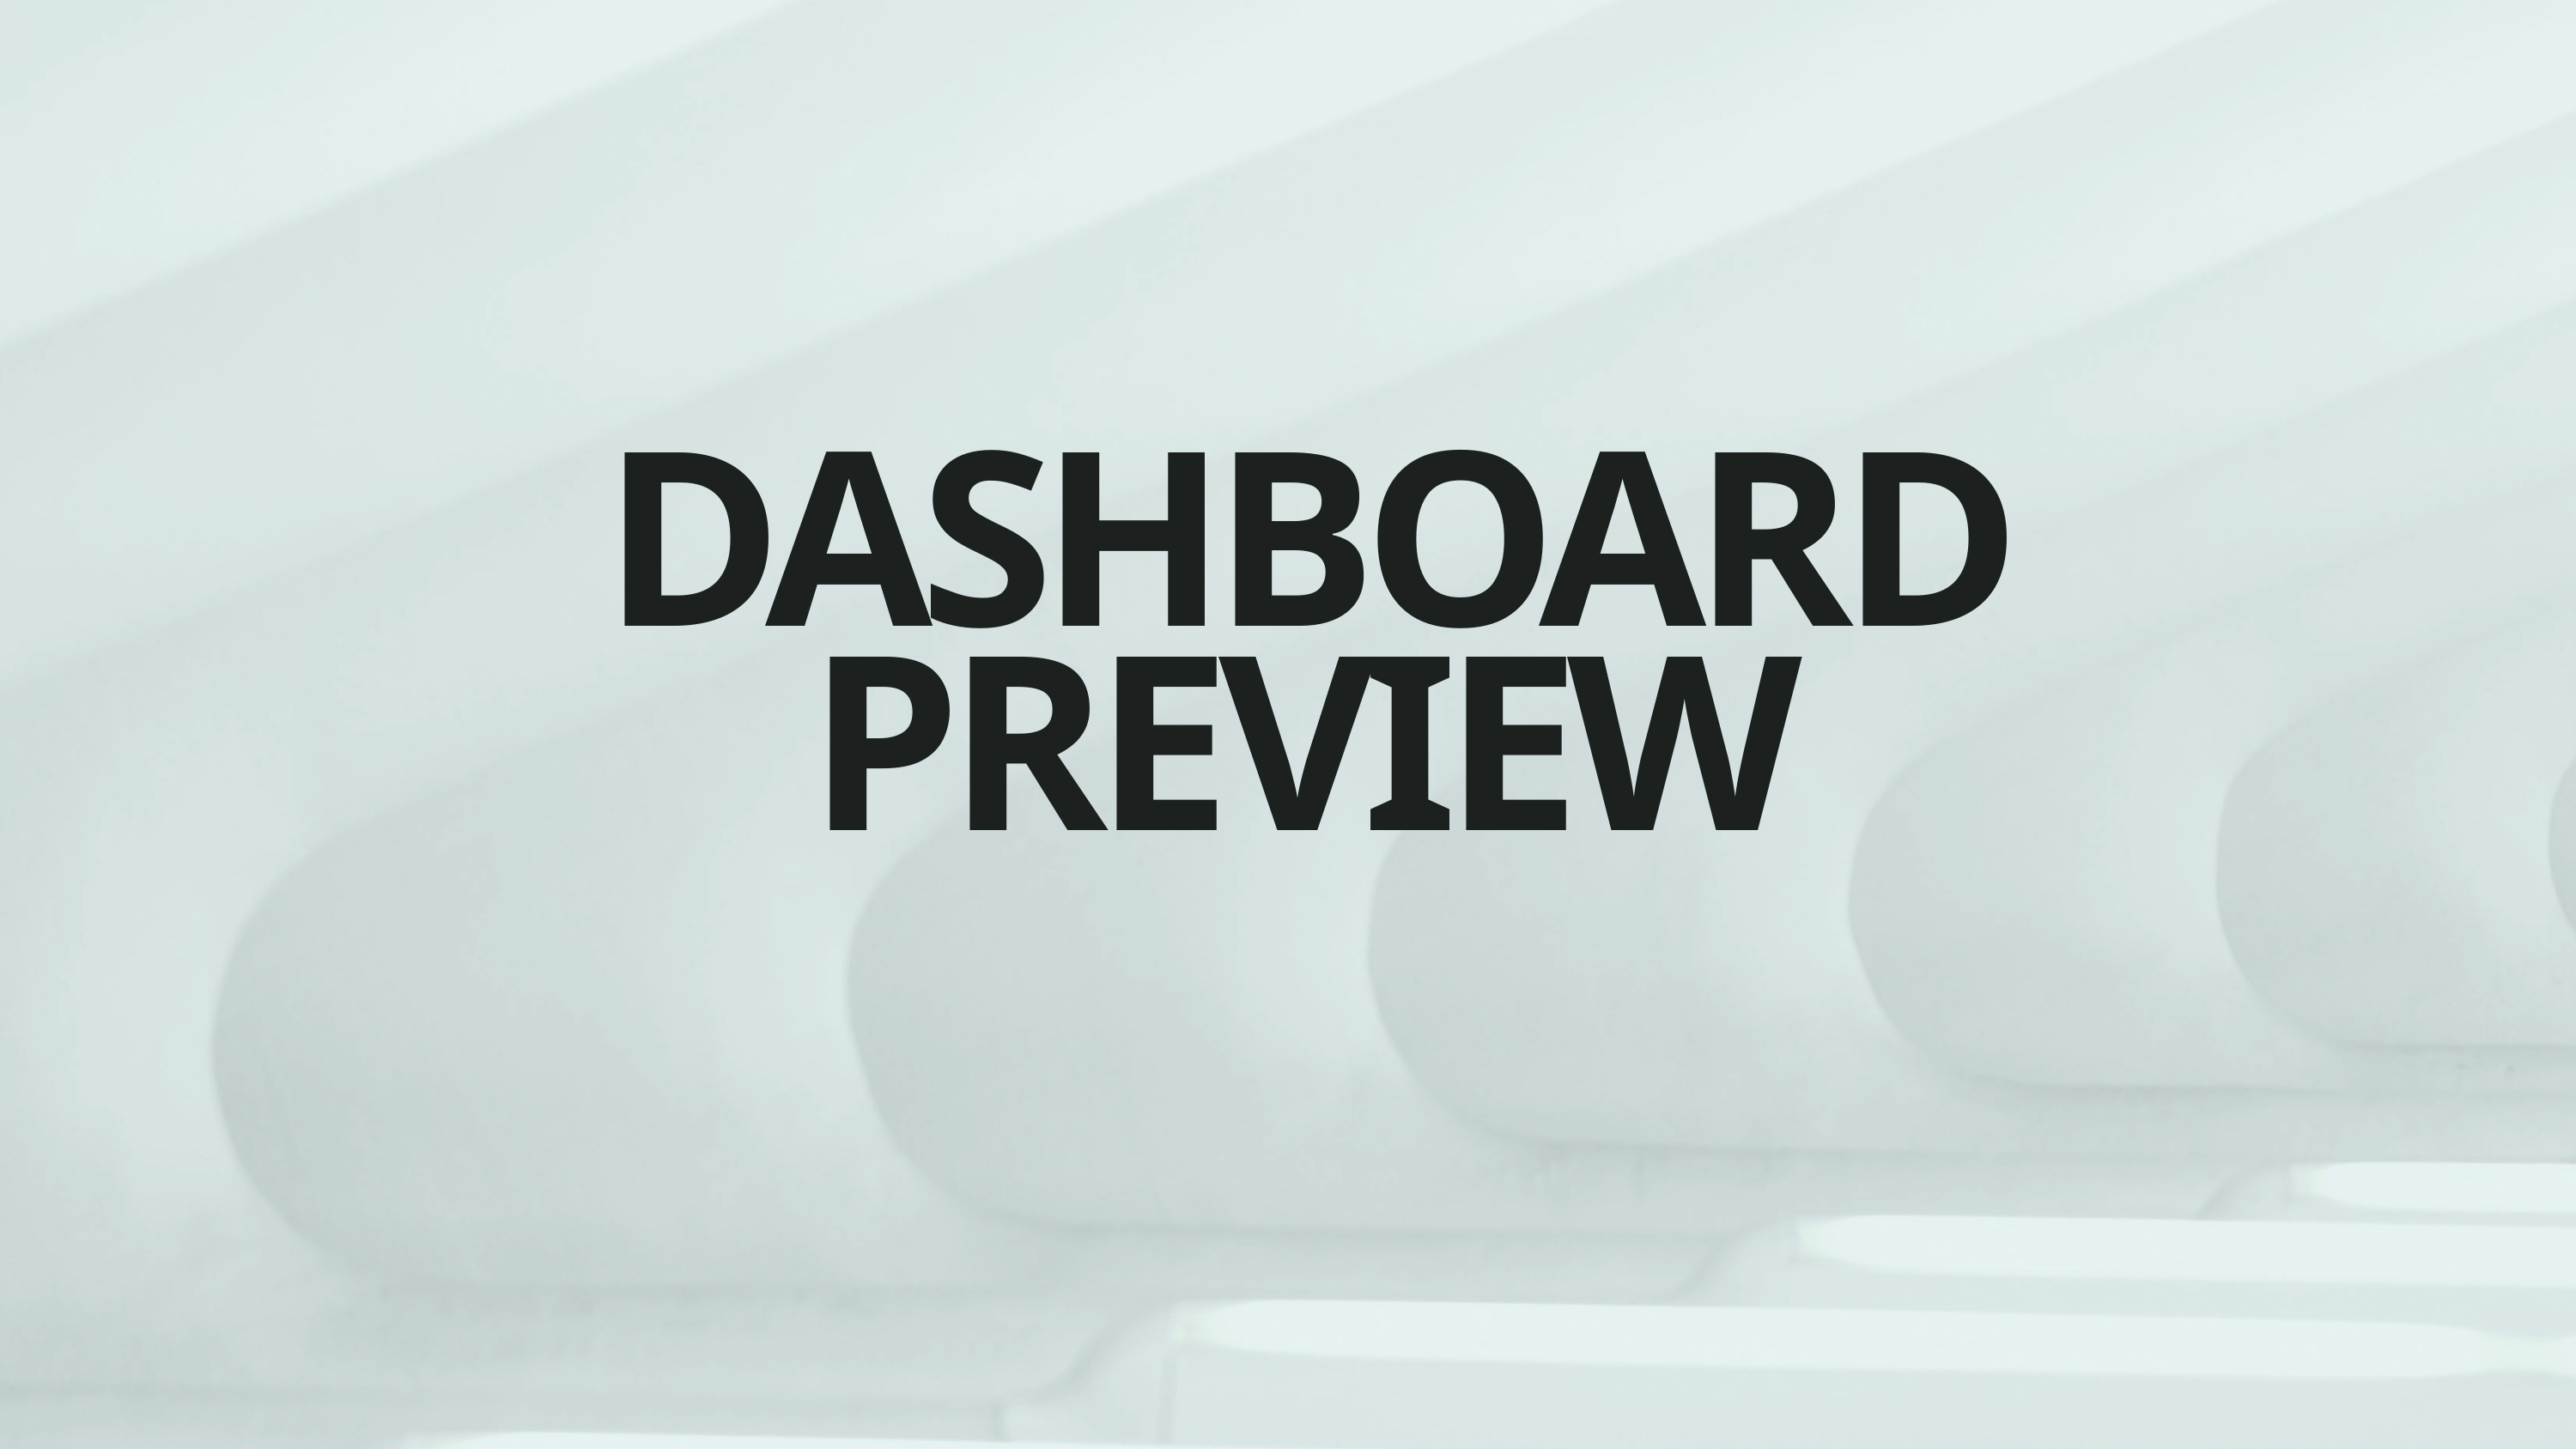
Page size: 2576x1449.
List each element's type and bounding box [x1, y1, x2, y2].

text_box [0, 0, 2576, 1449]
